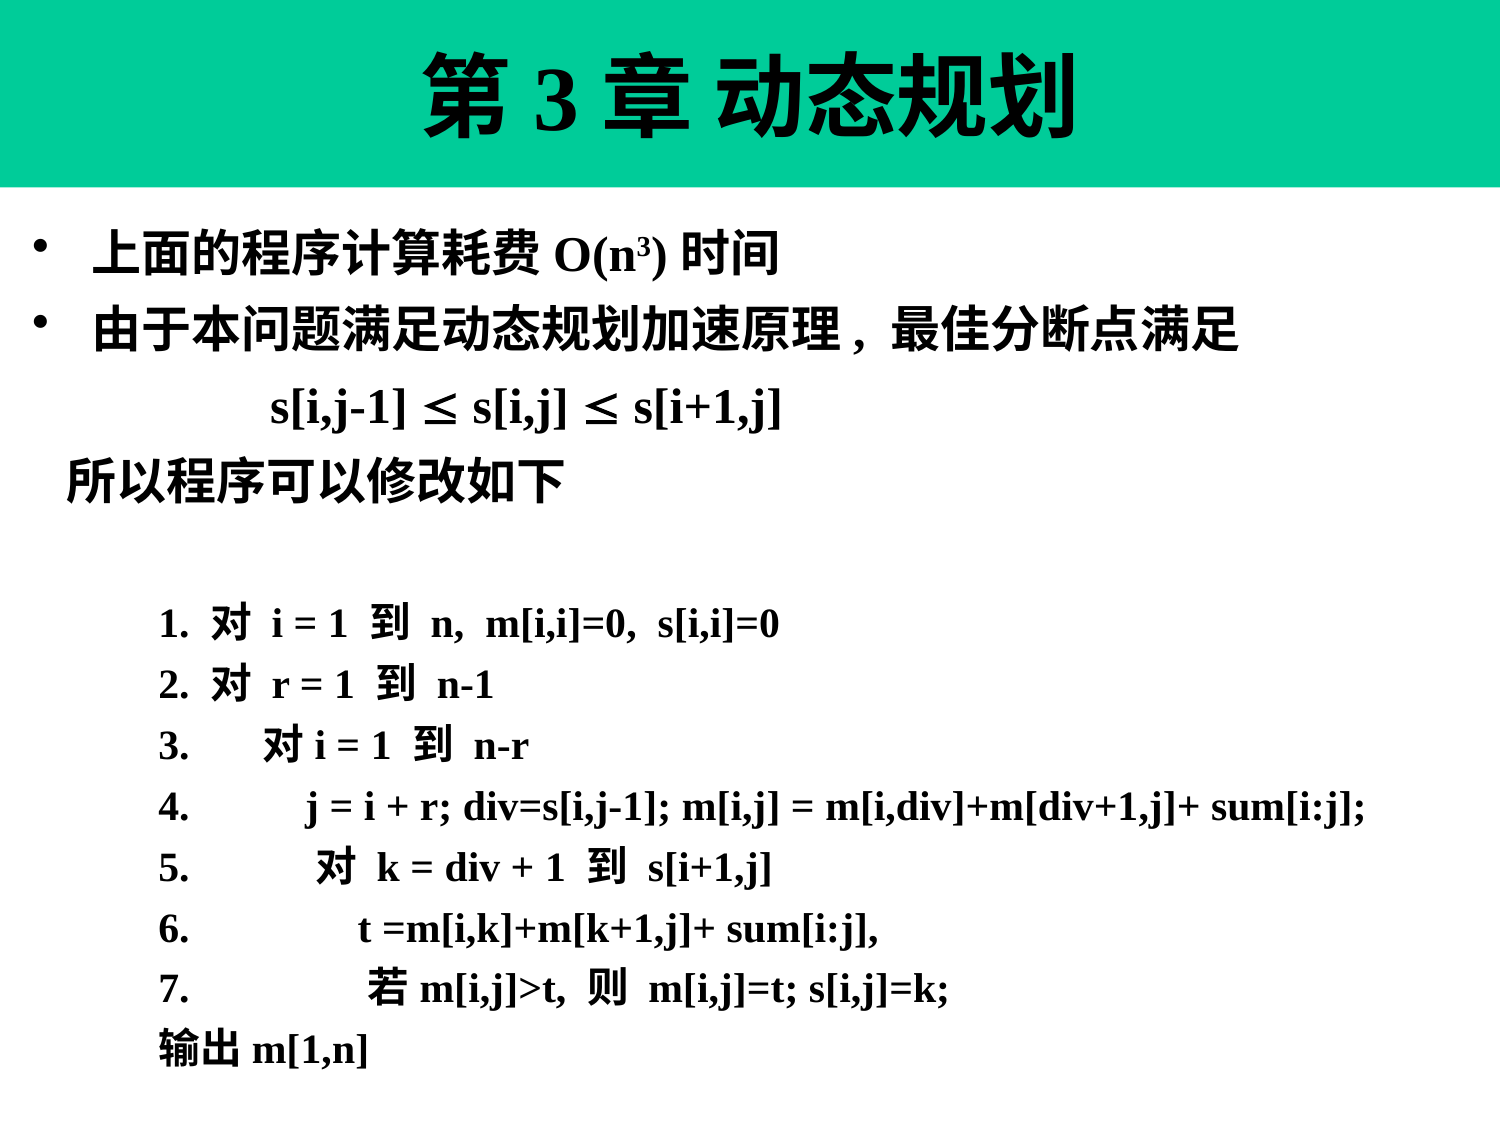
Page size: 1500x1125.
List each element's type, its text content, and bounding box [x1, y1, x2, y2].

text_box 1. 对 i = 1 到 n, m[i,i]=0, s[i,i]=0 2. 对 r = 1 到 n-1 3. 对i = 1 到 n-r 4. j = i + r; div=s[i,j-1]; m[i,j] = m[i,div]+m[div+1,j]+ sum[i:j]; 5. 对 k = div + 1 到 s[i+1,j] 6. t =m[i,k]+m[k+1,j]+ sum[i:j], 7. 若m[i,j]>t, 则 m[i,j]=t; s[i,j]=k; 输出m[1,n] [143, 586, 1394, 1080]
text_box 上面的程序计算耗费O(n3)时间 由于本问题满足动态规划加速原理, 最佳分断点满足 s[i,j-1]  s[i,j]  s[i+1,j] 所以程序可以修改如下 [17, 207, 1489, 517]
title 第3章 动态规划 [0, 0, 1500, 188]
